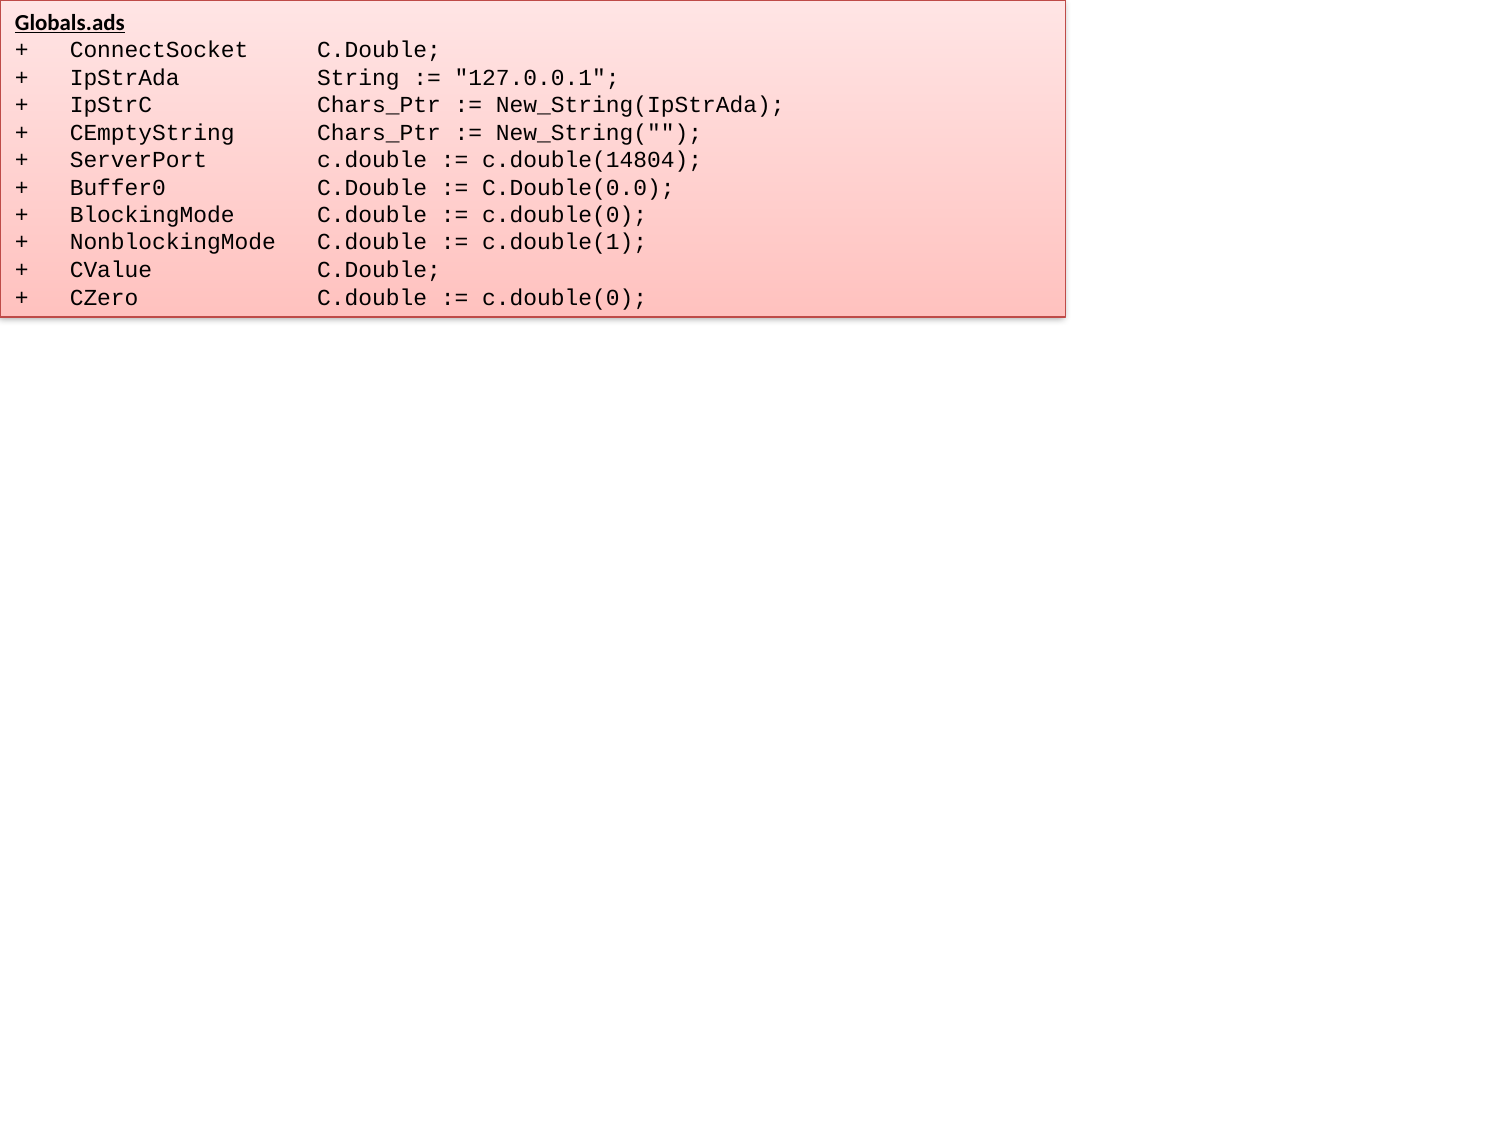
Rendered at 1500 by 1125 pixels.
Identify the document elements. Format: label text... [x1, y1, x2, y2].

text_box Globals.ads + ConnectSocket C.Double; + IpStrAda String := "127.0.0.1"; + IpStrC Chars_Ptr := New_String(IpStrAda); + CEmptyString Chars_Ptr := New_String(""); + ServerPort c.double := c.double(14804); + Buffer0 C.Double := C.Double(0.0); + BlockingMode C.double := c.double(0); + NonblockingMode C.double := c.double(1); + CValue C.Double; + CZero C.double := c.double(0); [0, 0, 1066, 318]
